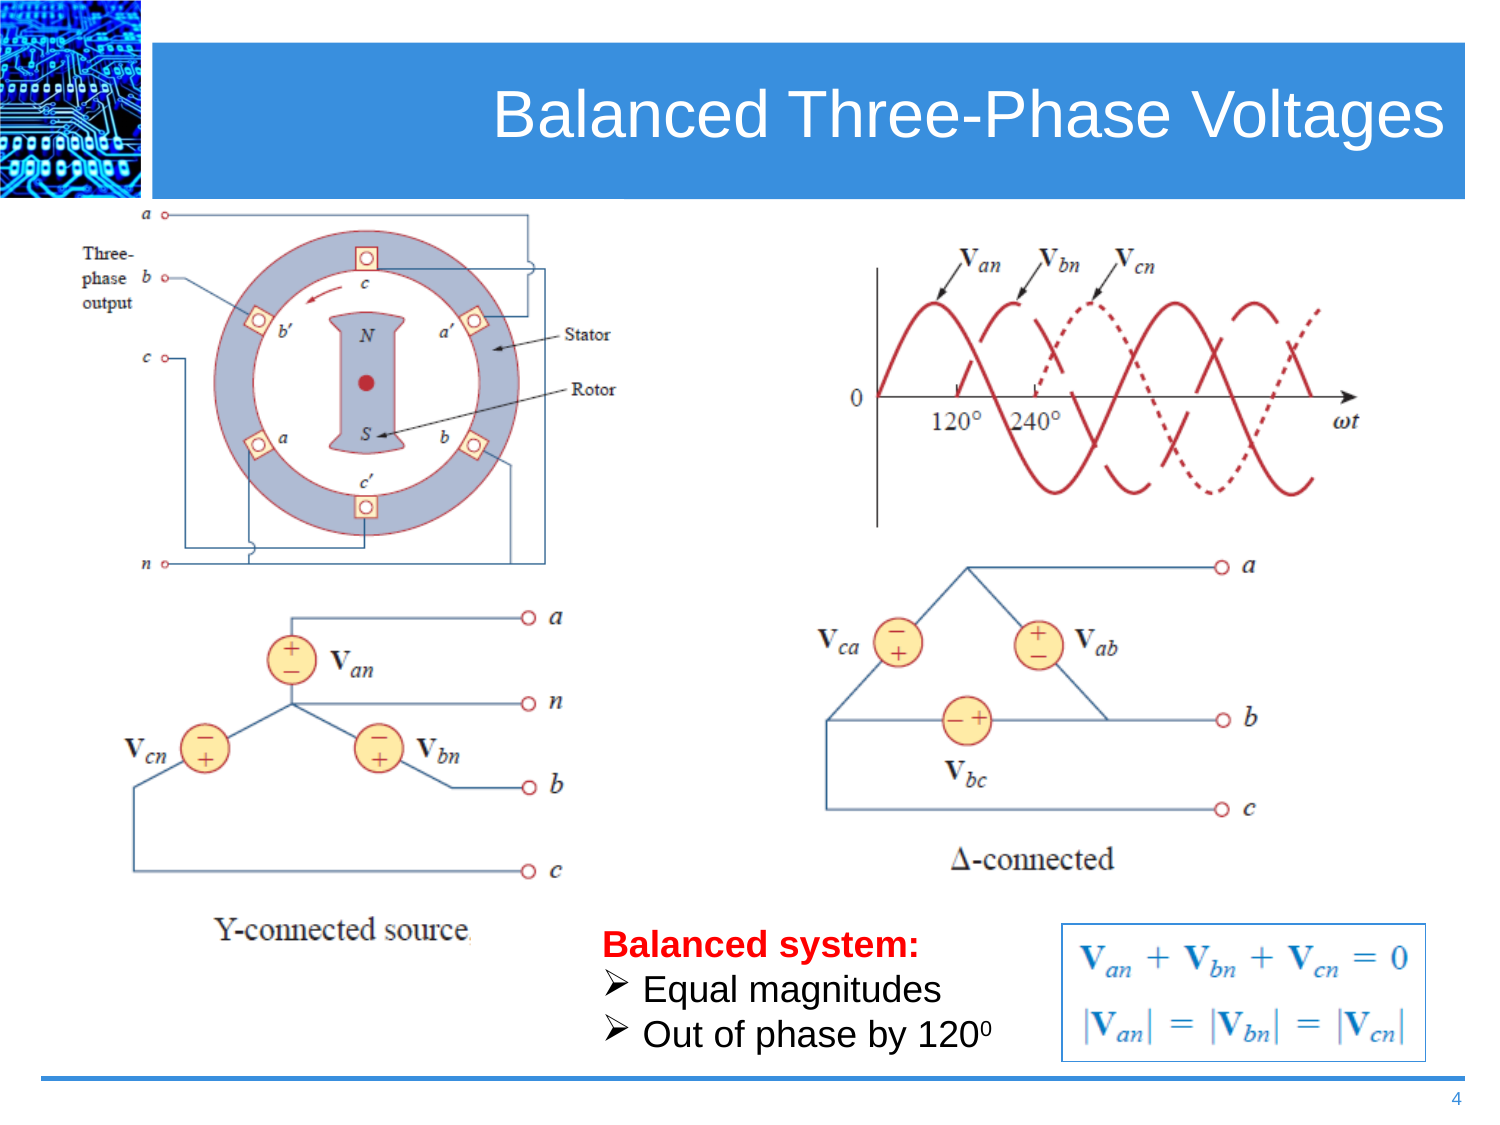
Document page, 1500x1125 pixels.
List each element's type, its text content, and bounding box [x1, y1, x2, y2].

picture [62, 199, 624, 576]
picture [212, 899, 471, 955]
text_box Balanced system: Equal magnitudes Out of phase by 1200 [587, 912, 1038, 1063]
picture [1062, 924, 1426, 1062]
title Balanced Three-Phase Voltages [304, 54, 1463, 159]
picture [99, 587, 588, 890]
picture [812, 237, 1368, 830]
picture [6, 176, 32, 197]
picture [1, 1, 140, 198]
picture [949, 837, 1124, 887]
slide_number 4 [1421, 1080, 1463, 1116]
